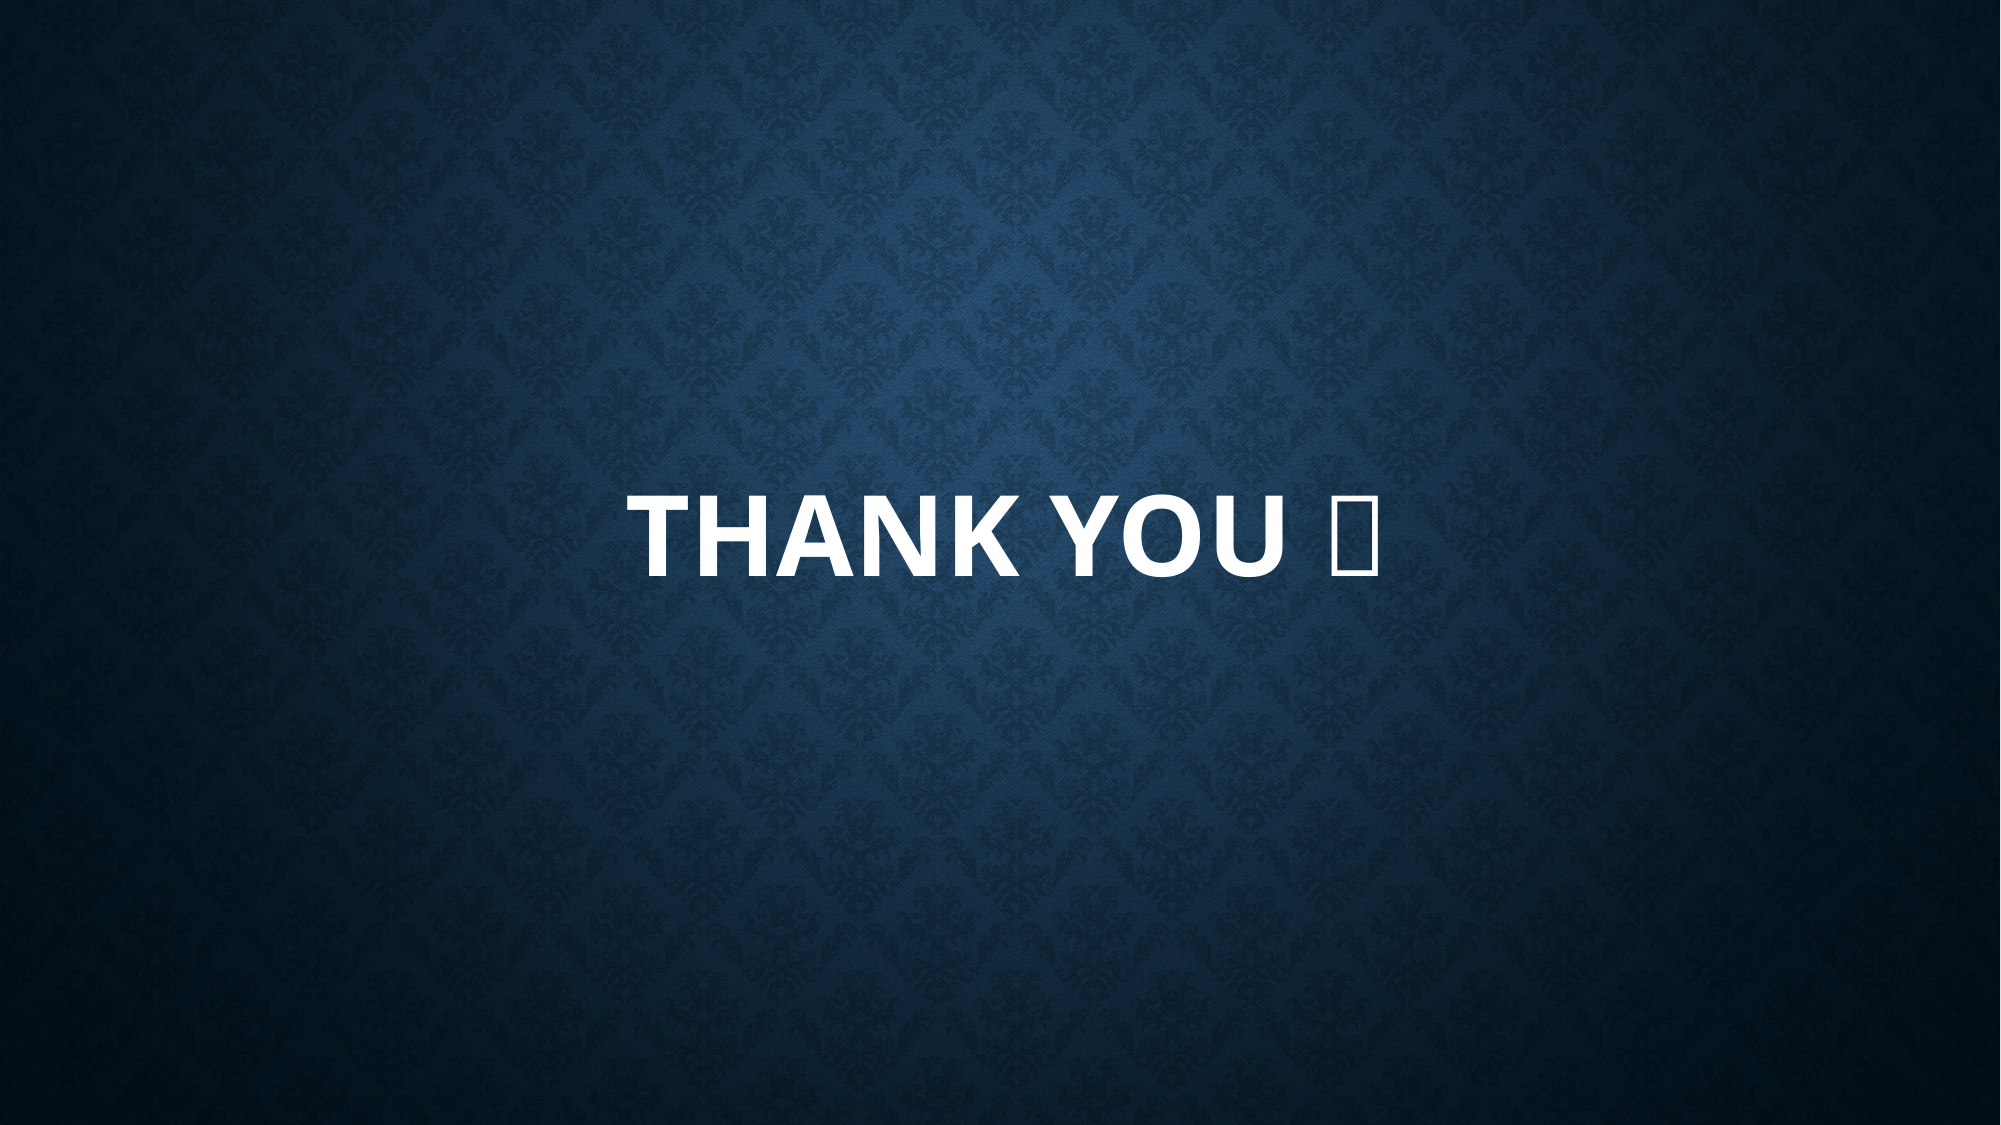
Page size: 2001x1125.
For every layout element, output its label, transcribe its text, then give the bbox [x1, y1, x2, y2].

title THANK YOU  [149, 99, 1865, 981]
